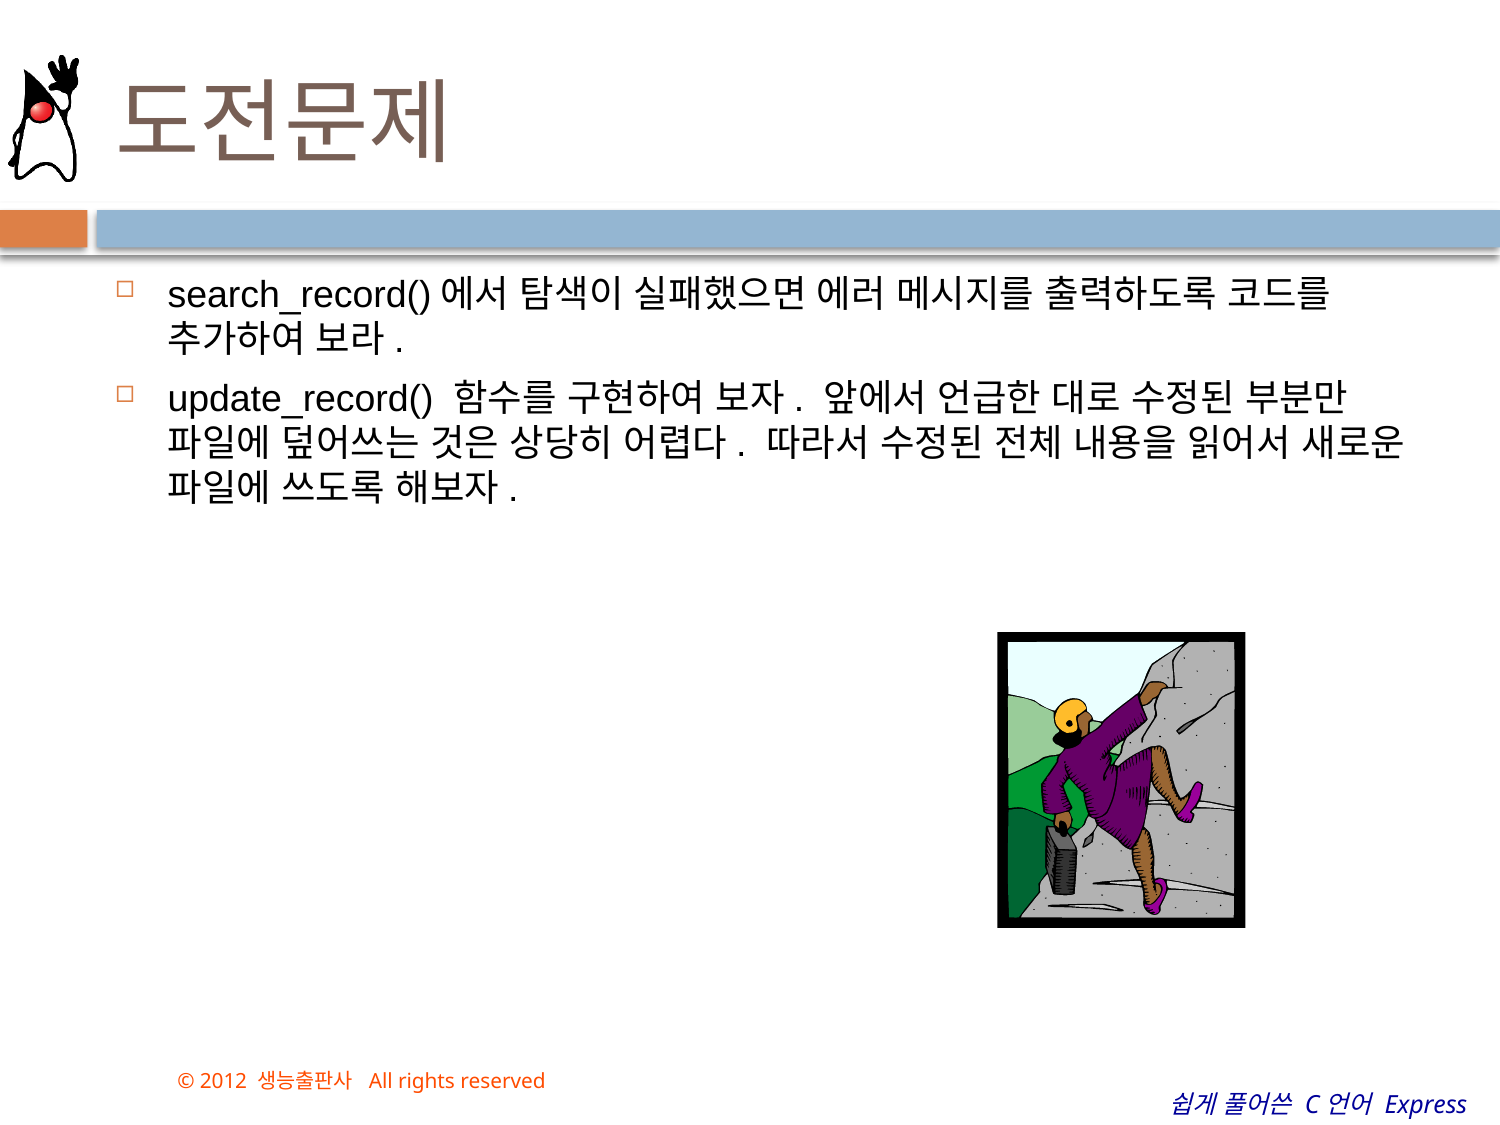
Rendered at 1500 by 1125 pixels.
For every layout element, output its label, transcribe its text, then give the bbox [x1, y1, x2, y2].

picture [8, 55, 79, 182]
list search_record()에서 탐색이 실패했으면 에러 메시지를 출력하도록 코드를 추가하여 보라. update_record() 함수를 구현하여 보자. 앞에서 언급한 대로 수정된 부분만 파일에 덮어쓰는 것은 상당히 어렵다. 따라서 수정된 전체 내용을 읽어서 새로운 파일에 쓰도록 해보자. [100, 262, 1438, 1000]
picture [996, 631, 1246, 929]
title 도전문제 [100, 37, 1438, 200]
